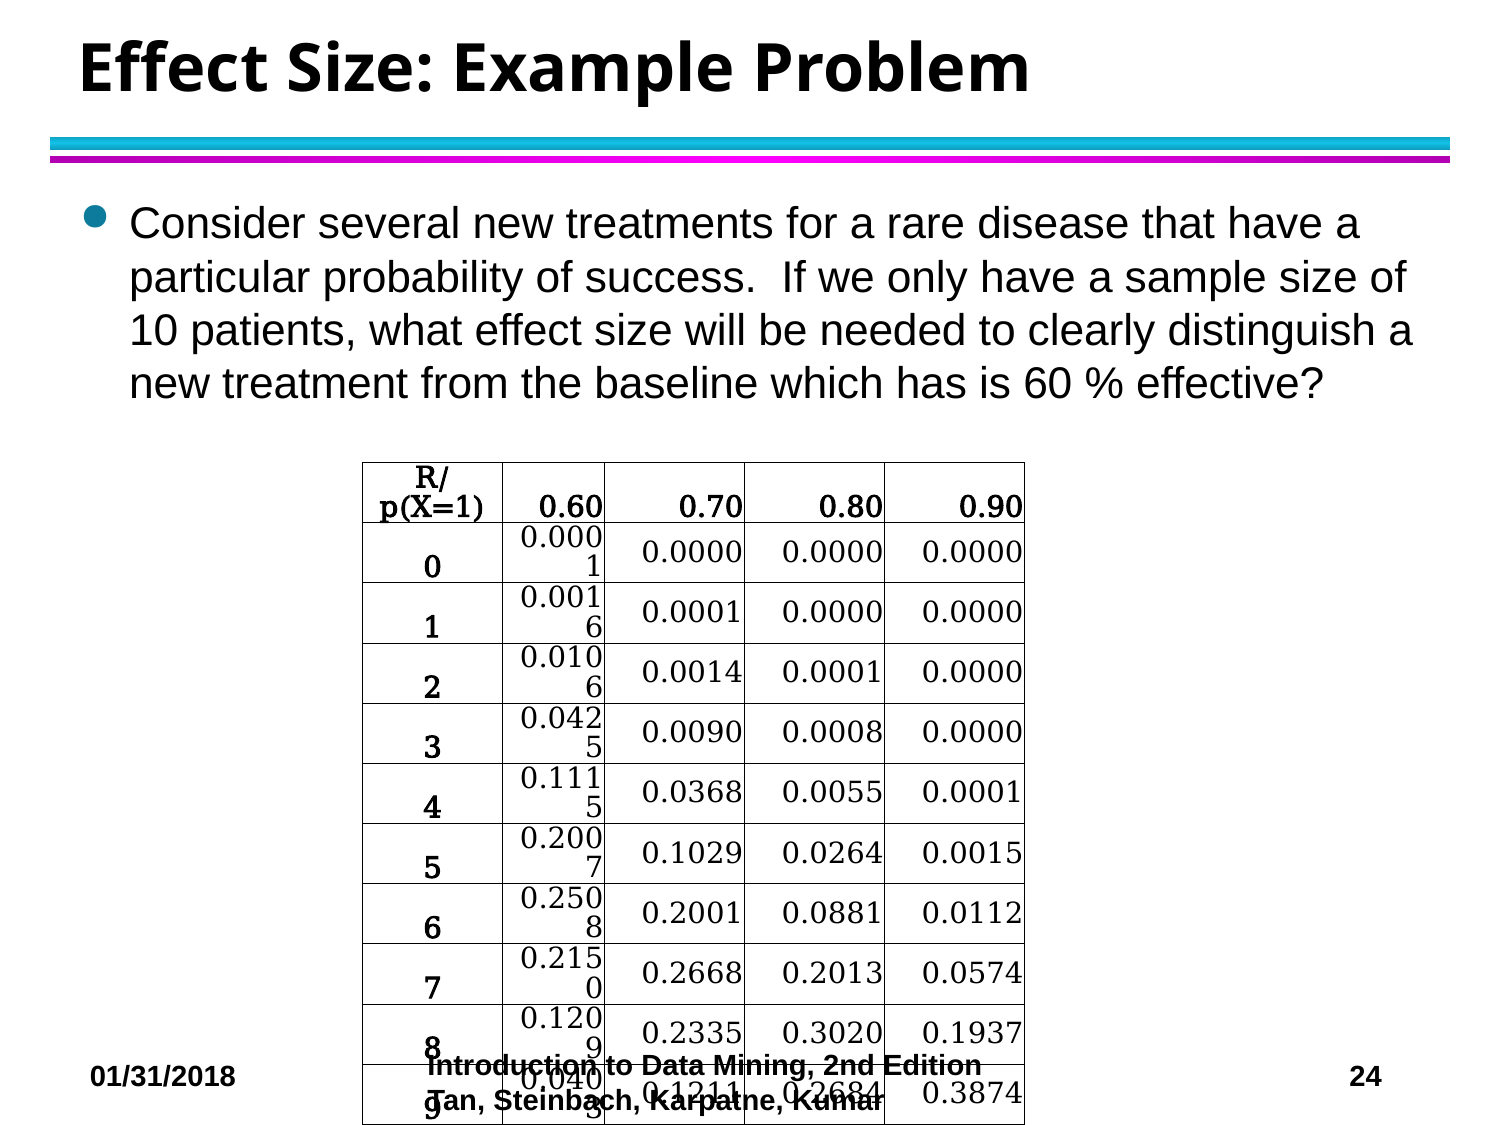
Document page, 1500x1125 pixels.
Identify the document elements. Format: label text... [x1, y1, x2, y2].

table_cell 0.1029 [605, 824, 744, 883]
table_cell 9 [363, 1065, 502, 1124]
table_cell 0.0425 [503, 704, 604, 763]
table_cell 0.0881 [745, 884, 884, 943]
table_cell 0.3020 [745, 1005, 884, 1064]
table_cell 0.2150 [503, 944, 604, 1004]
table_cell 0.2668 [605, 944, 744, 1004]
table_cell 1 [363, 583, 502, 643]
table_cell 0.1209 [503, 1005, 604, 1064]
table_cell 0.0106 [503, 644, 604, 703]
table_cell 0.0000 [745, 523, 884, 582]
table_cell 0.0090 [605, 704, 744, 763]
table_cell 6 [363, 884, 502, 943]
table_cell 0.2684 [745, 1065, 884, 1124]
table_cell 0.0001 [745, 644, 884, 703]
table_cell 0.0574 [885, 944, 1024, 1004]
table_cell 0.0014 [605, 644, 744, 703]
table_cell 0.1937 [885, 1005, 1024, 1064]
table_cell 0.2001 [605, 884, 744, 943]
table_cell 7 [363, 944, 502, 1004]
table_header R/p(X=1) [363, 463, 502, 522]
table_cell 0 [363, 523, 502, 582]
title Effect Size: Example Problem [62, 24, 1421, 113]
table_cell 0.1115 [503, 764, 604, 823]
table_cell 2 [363, 644, 502, 703]
table_cell 0.2007 [503, 824, 604, 883]
table_cell 0.0000 [605, 523, 744, 582]
table_header 0.90 [885, 463, 1024, 522]
table_header 0.60 [503, 463, 604, 522]
table_cell 0.2013 [745, 944, 884, 1004]
table_cell 0.0000 [885, 523, 1024, 582]
table_cell 0.0008 [745, 704, 884, 763]
table_cell 0.0001 [503, 523, 604, 582]
list Consider several new treatments for a rare disease that have a particular probability of success. If we only have a sample size of 10 patients, what effect size will be needed to clearly distinguish a new treatment from the baseline which has is 60 % effective? [67, 187, 1432, 425]
table_cell 0.2508 [503, 884, 604, 943]
table_cell 0.0000 [885, 704, 1024, 763]
table_cell 0.0001 [605, 583, 744, 643]
table_cell 0.0016 [503, 583, 604, 643]
table_cell 0.0403 [503, 1065, 604, 1124]
table_cell 0.0264 [745, 824, 884, 883]
table_header 0.70 [605, 463, 744, 522]
table_cell 0.3874 [885, 1065, 1024, 1124]
table_cell 0.0001 [885, 764, 1024, 823]
table_cell 4 [363, 764, 502, 823]
table_cell 0.0000 [885, 644, 1024, 703]
table_cell 0.0000 [885, 583, 1024, 643]
table_cell 5 [363, 824, 502, 883]
table_cell 0.0368 [605, 764, 744, 823]
table_header 0.80 [745, 463, 884, 522]
table_cell 0.0015 [885, 824, 1024, 883]
table_cell 0.0055 [745, 764, 884, 823]
table_cell 0.0000 [745, 583, 884, 643]
table_cell 0.2335 [605, 1005, 744, 1064]
table_cell 0.1211 [605, 1065, 744, 1124]
table_cell 8 [363, 1005, 502, 1064]
table_cell 0.0112 [885, 884, 1024, 943]
table_cell 3 [363, 704, 502, 763]
